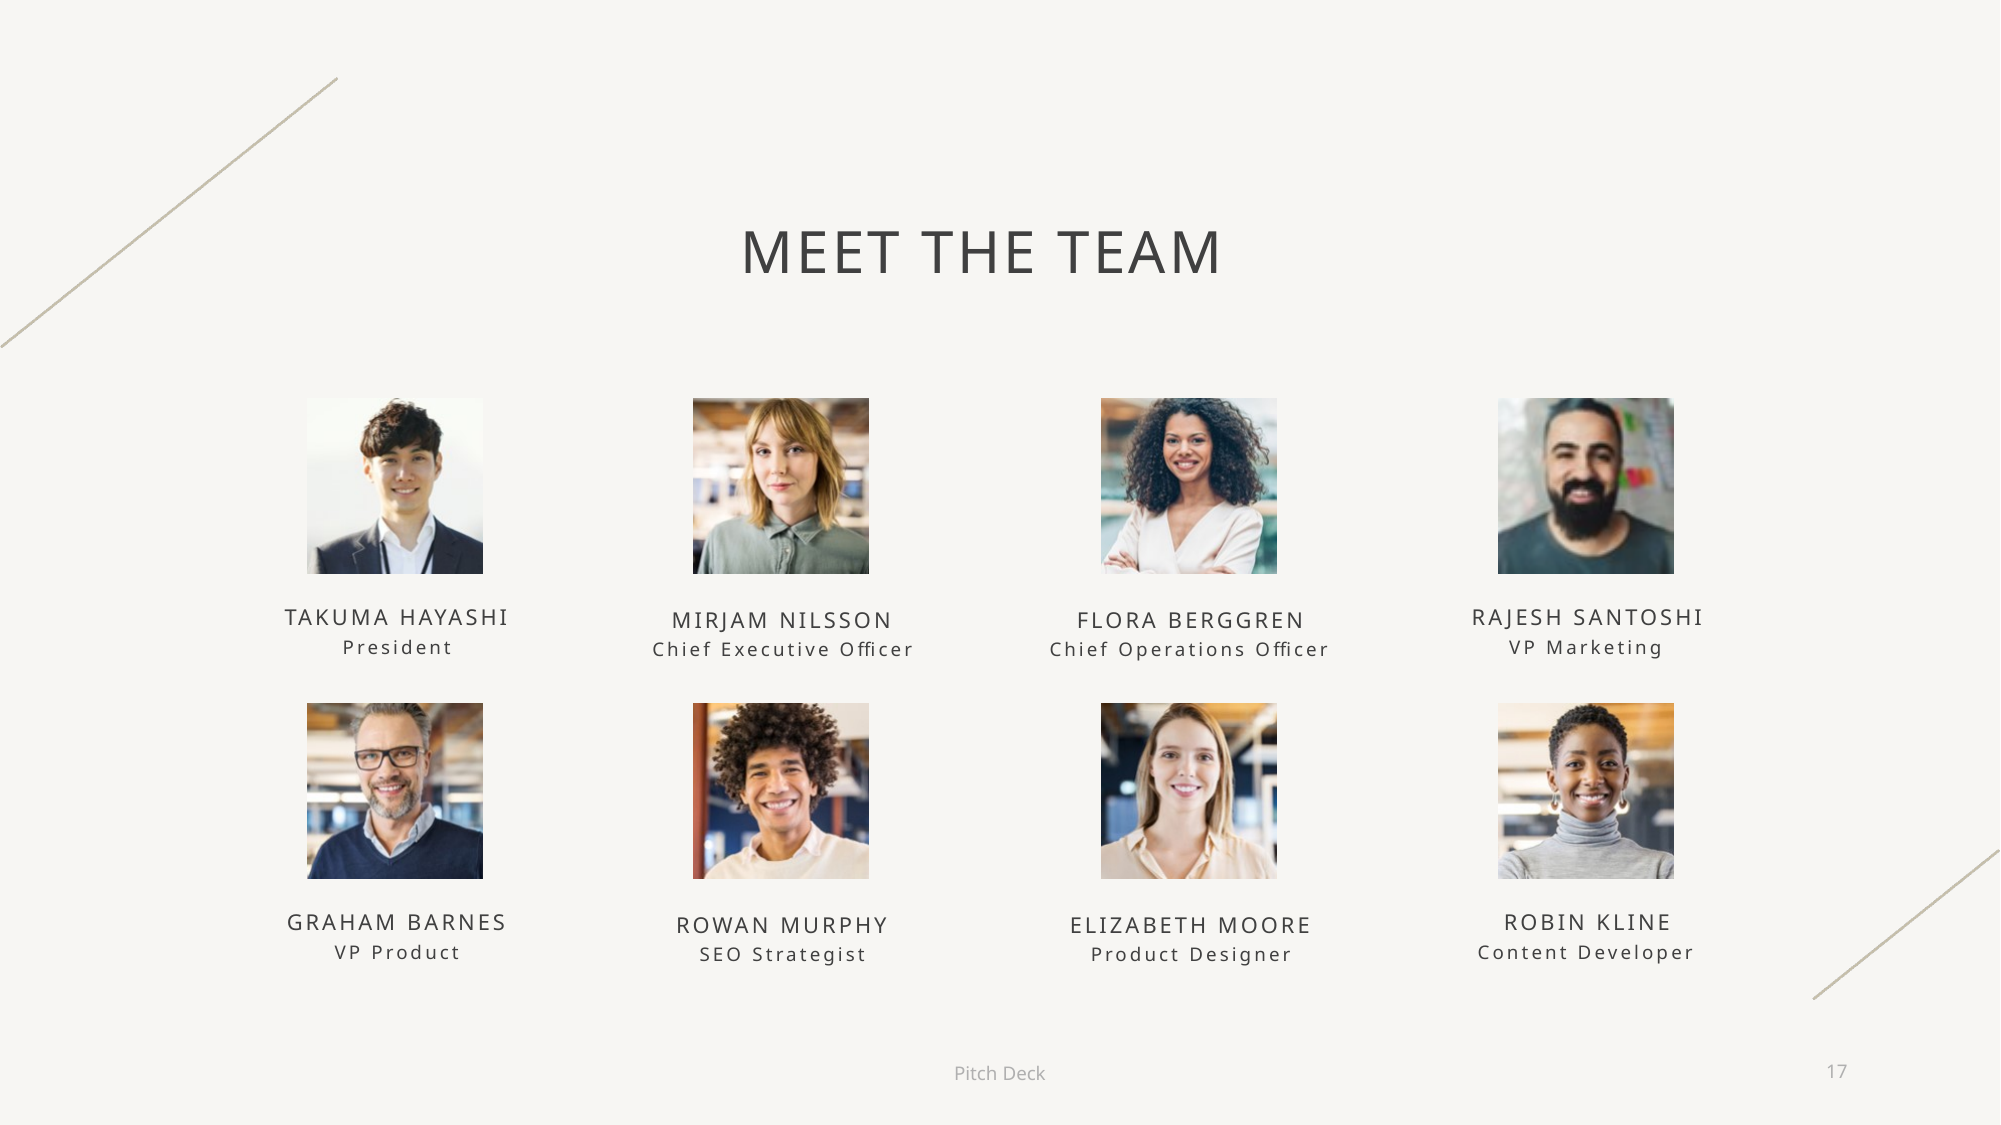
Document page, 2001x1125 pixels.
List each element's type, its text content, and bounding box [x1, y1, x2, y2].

list President [228, 620, 566, 677]
picture [1498, 398, 1674, 574]
slide_number 17 [1412, 1042, 1863, 1103]
list FLORA BERGGREN​ [1040, 601, 1340, 622]
picture [307, 398, 483, 574]
list Chief Executive Officer [613, 622, 951, 680]
picture [1812, 849, 2000, 1000]
list Product Designer [1021, 927, 1360, 984]
picture [693, 398, 869, 574]
picture [1498, 703, 1674, 879]
list GRAHAM BARNES [246, 904, 547, 925]
picture [1101, 703, 1277, 879]
list TAKUMA HAYASHI [246, 599, 547, 620]
picture [693, 703, 869, 879]
list VP Marketing [1416, 620, 1754, 677]
list SEO Strategist [613, 927, 951, 984]
list RAJESH SANTOSHI [1436, 599, 1737, 620]
list Chief Operations Officer [1020, 622, 1358, 680]
list ROWAN MURPHY [631, 906, 932, 927]
list ELIZABETH MOORE [1040, 906, 1340, 927]
list ROBIN KLINE [1436, 904, 1737, 925]
list VP Product [228, 925, 566, 982]
footer Pitch Deck [662, 1042, 1338, 1103]
title MEET THE TEAM [309, 146, 1691, 364]
list Content Developer [1416, 925, 1754, 982]
picture [0, 77, 338, 348]
list MIRJAM NILSSON​ [631, 601, 932, 622]
picture [1101, 398, 1277, 574]
picture [307, 703, 483, 879]
